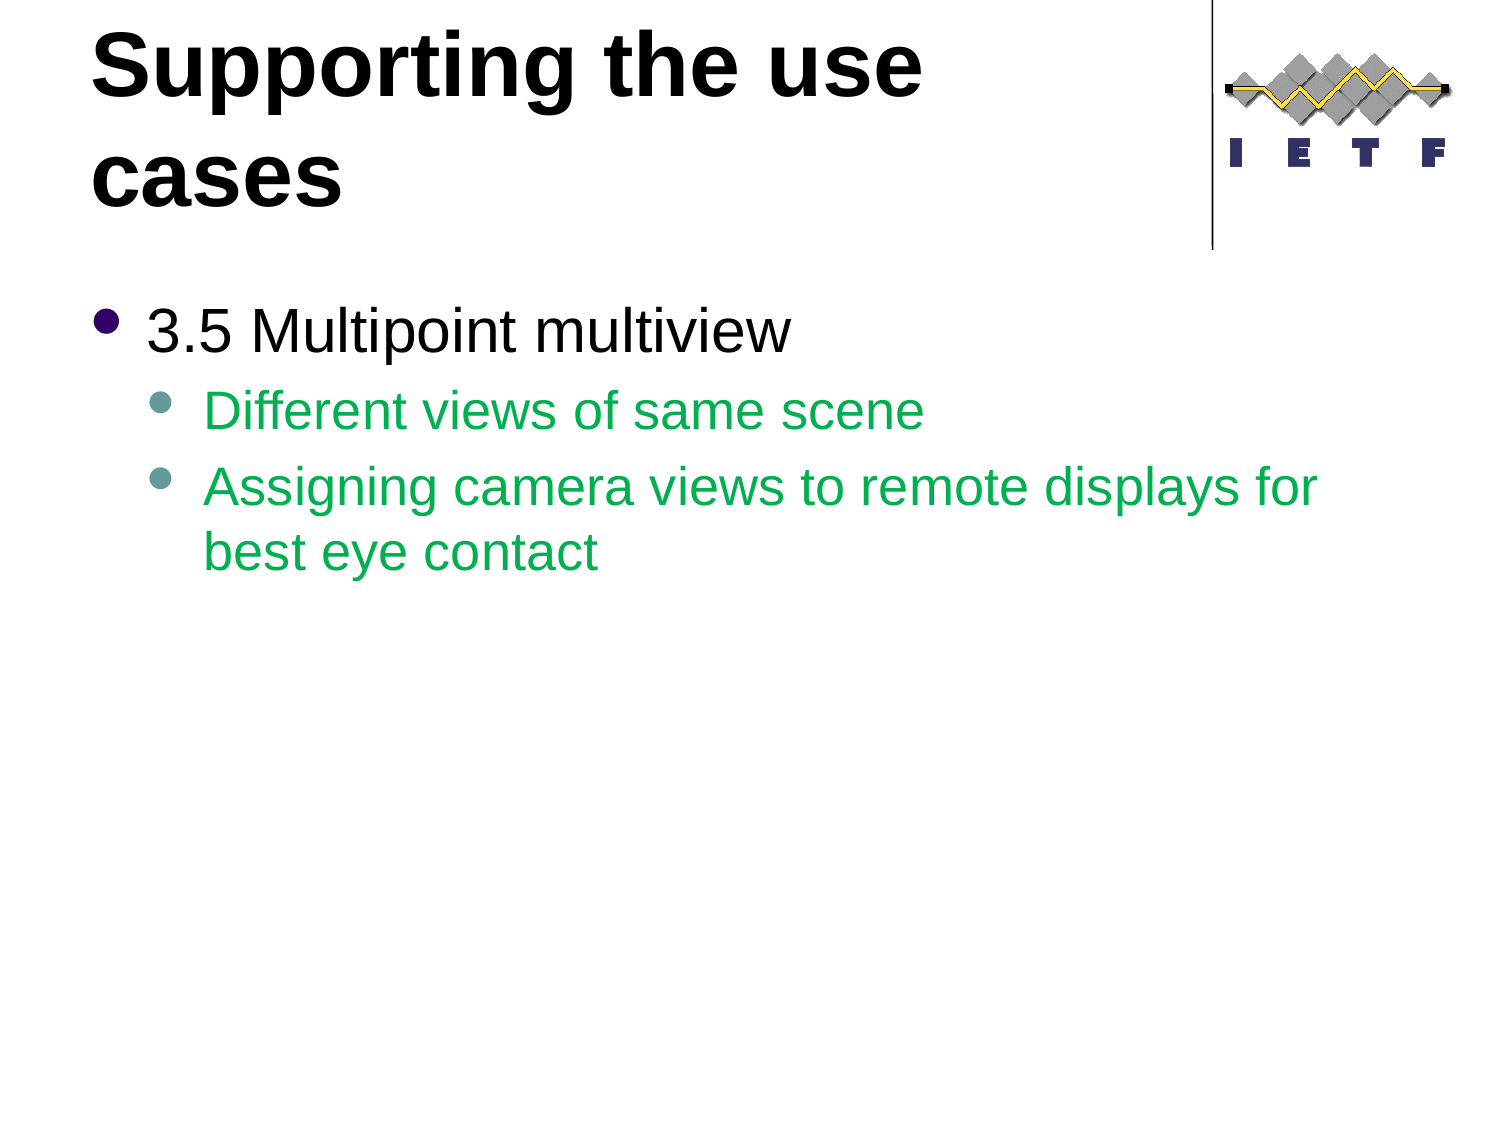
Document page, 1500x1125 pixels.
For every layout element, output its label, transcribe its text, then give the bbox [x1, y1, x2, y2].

picture [1212, 37, 1463, 181]
list 3.5 Multipoint multiview Different views of same scene Assigning camera views to remote displays for best eye contact [74, 281, 1426, 1006]
title Supporting the use cases [74, 19, 1201, 233]
